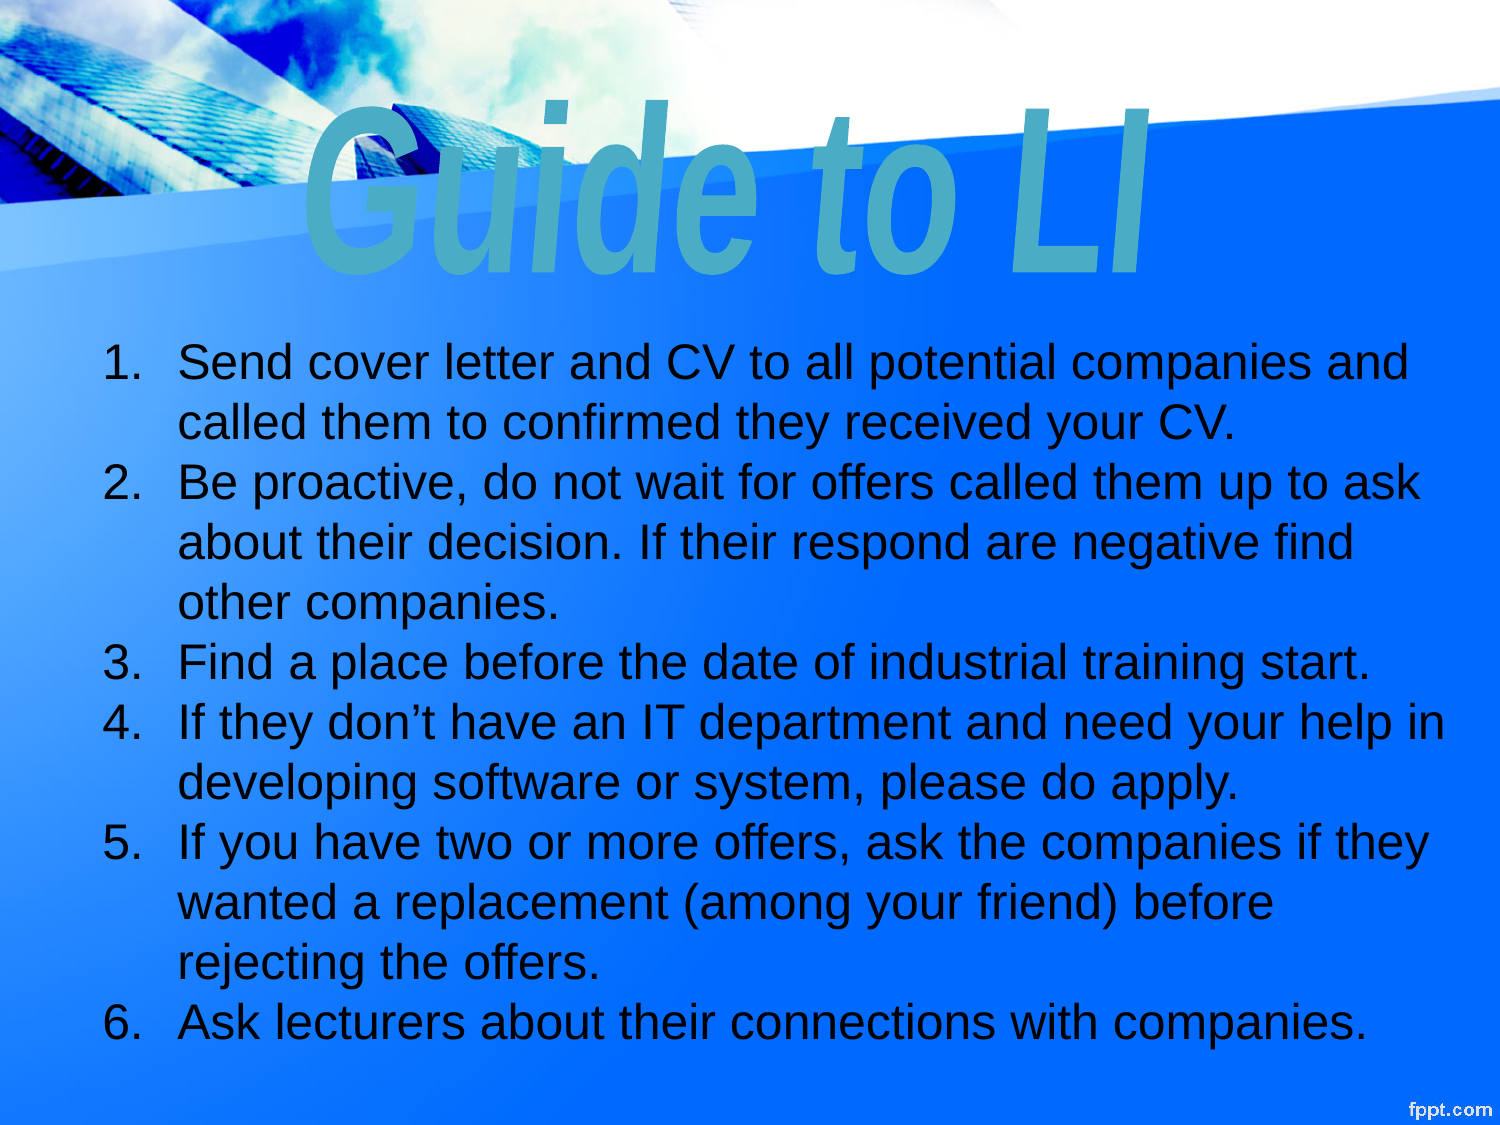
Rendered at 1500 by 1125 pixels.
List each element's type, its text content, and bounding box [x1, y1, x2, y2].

picture [0, 0, 1500, 1125]
text_box Send cover letter and CV to all potential companies and called them to confirmed they received your CV. Be proactive, do not wait for offers called them up to ask about their decision. If their respond are negative find other companies. Find a place before the date of industrial training start. If they don’t have an IT department and need your help in developing software or system, please do apply. If you have two or more offers, ask the companies if they wanted a replacement (among your friend) before rejecting the offers. Ask lecturers about their connections with companies. [87, 322, 1475, 1117]
picture [315, 0, 337, 4]
